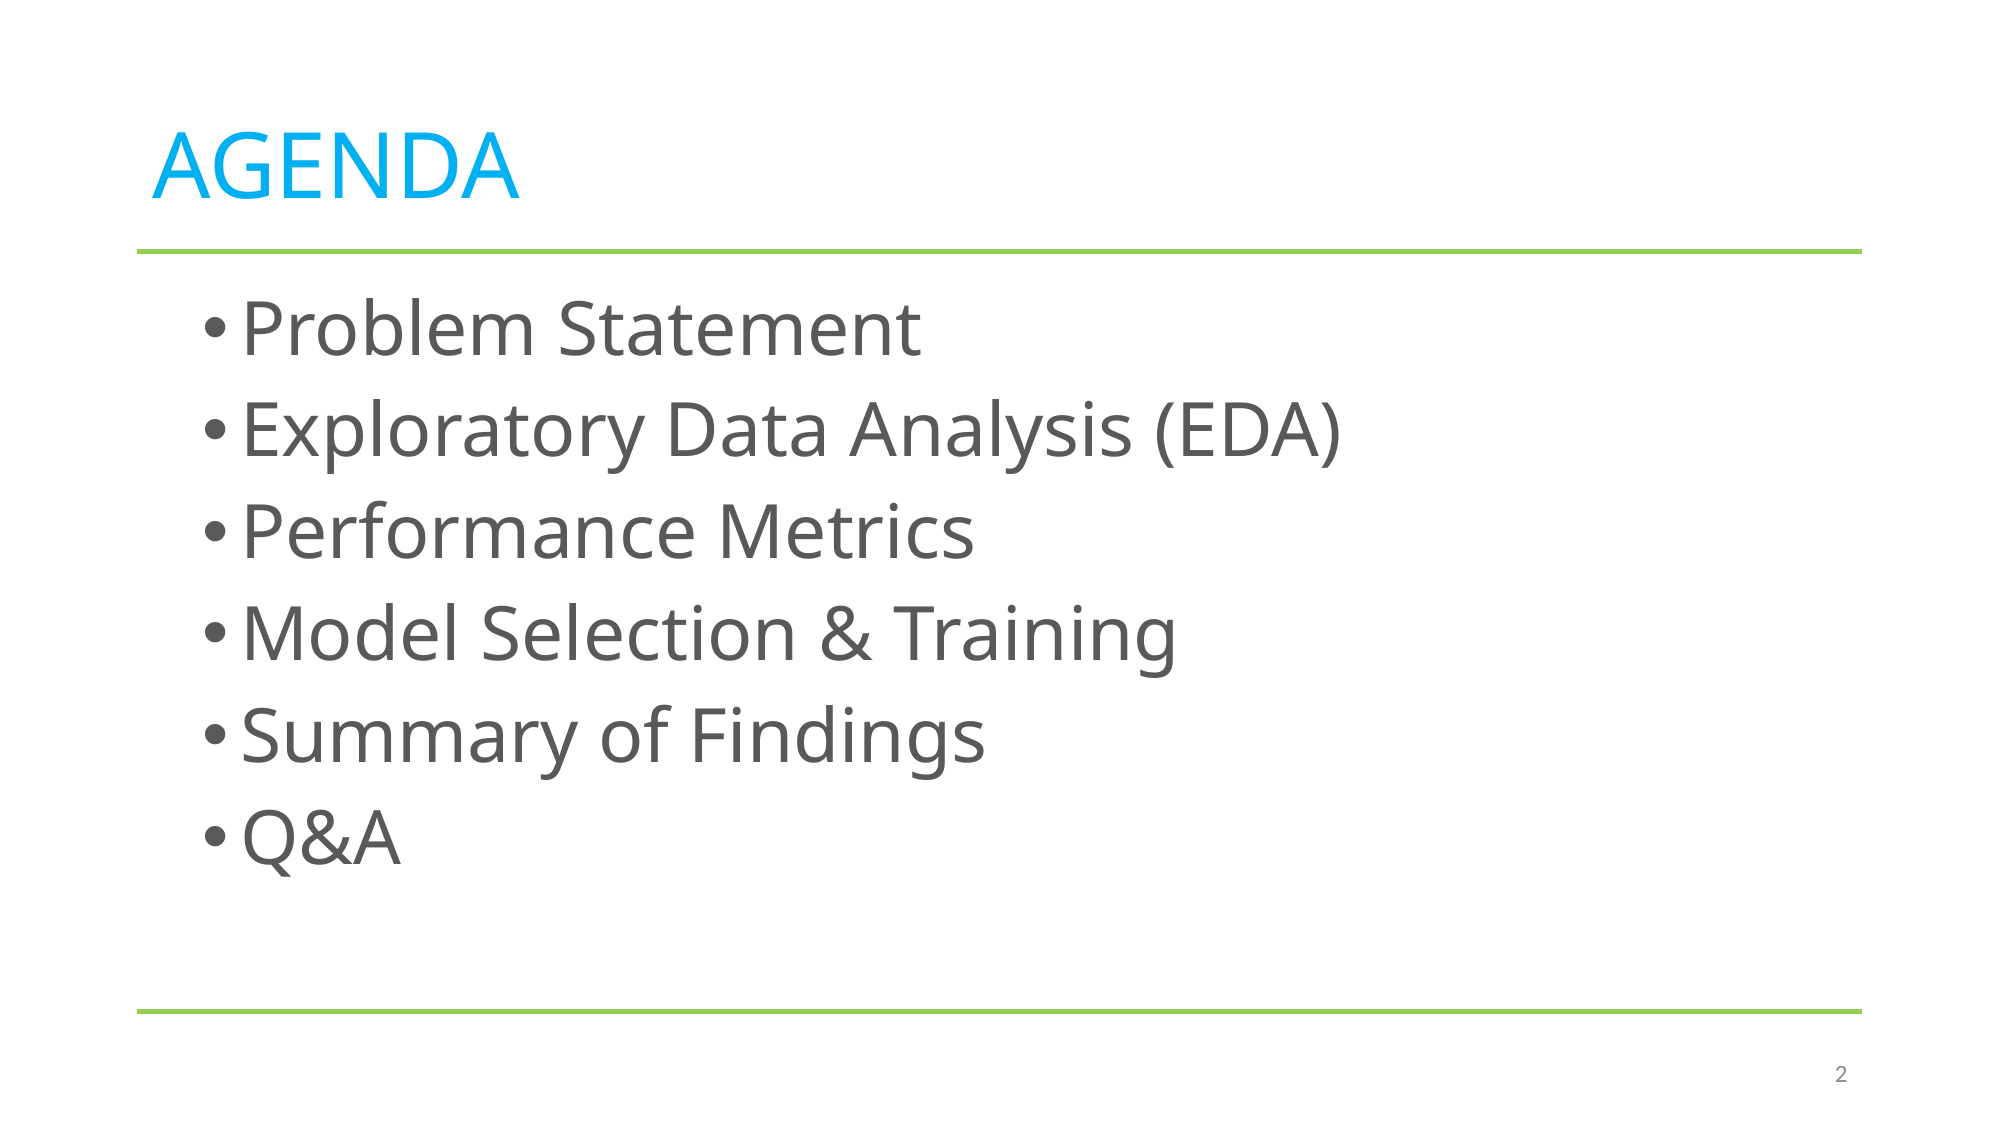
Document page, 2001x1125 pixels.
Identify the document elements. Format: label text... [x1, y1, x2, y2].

title AGENDA [137, 59, 1863, 278]
list Problem Statement Exploratory Data Analysis (EDA) Performance Metrics Model Selection & Training Summary of Findings Q&A [187, 282, 1813, 1009]
slide_number 2 [1412, 1042, 1863, 1103]
